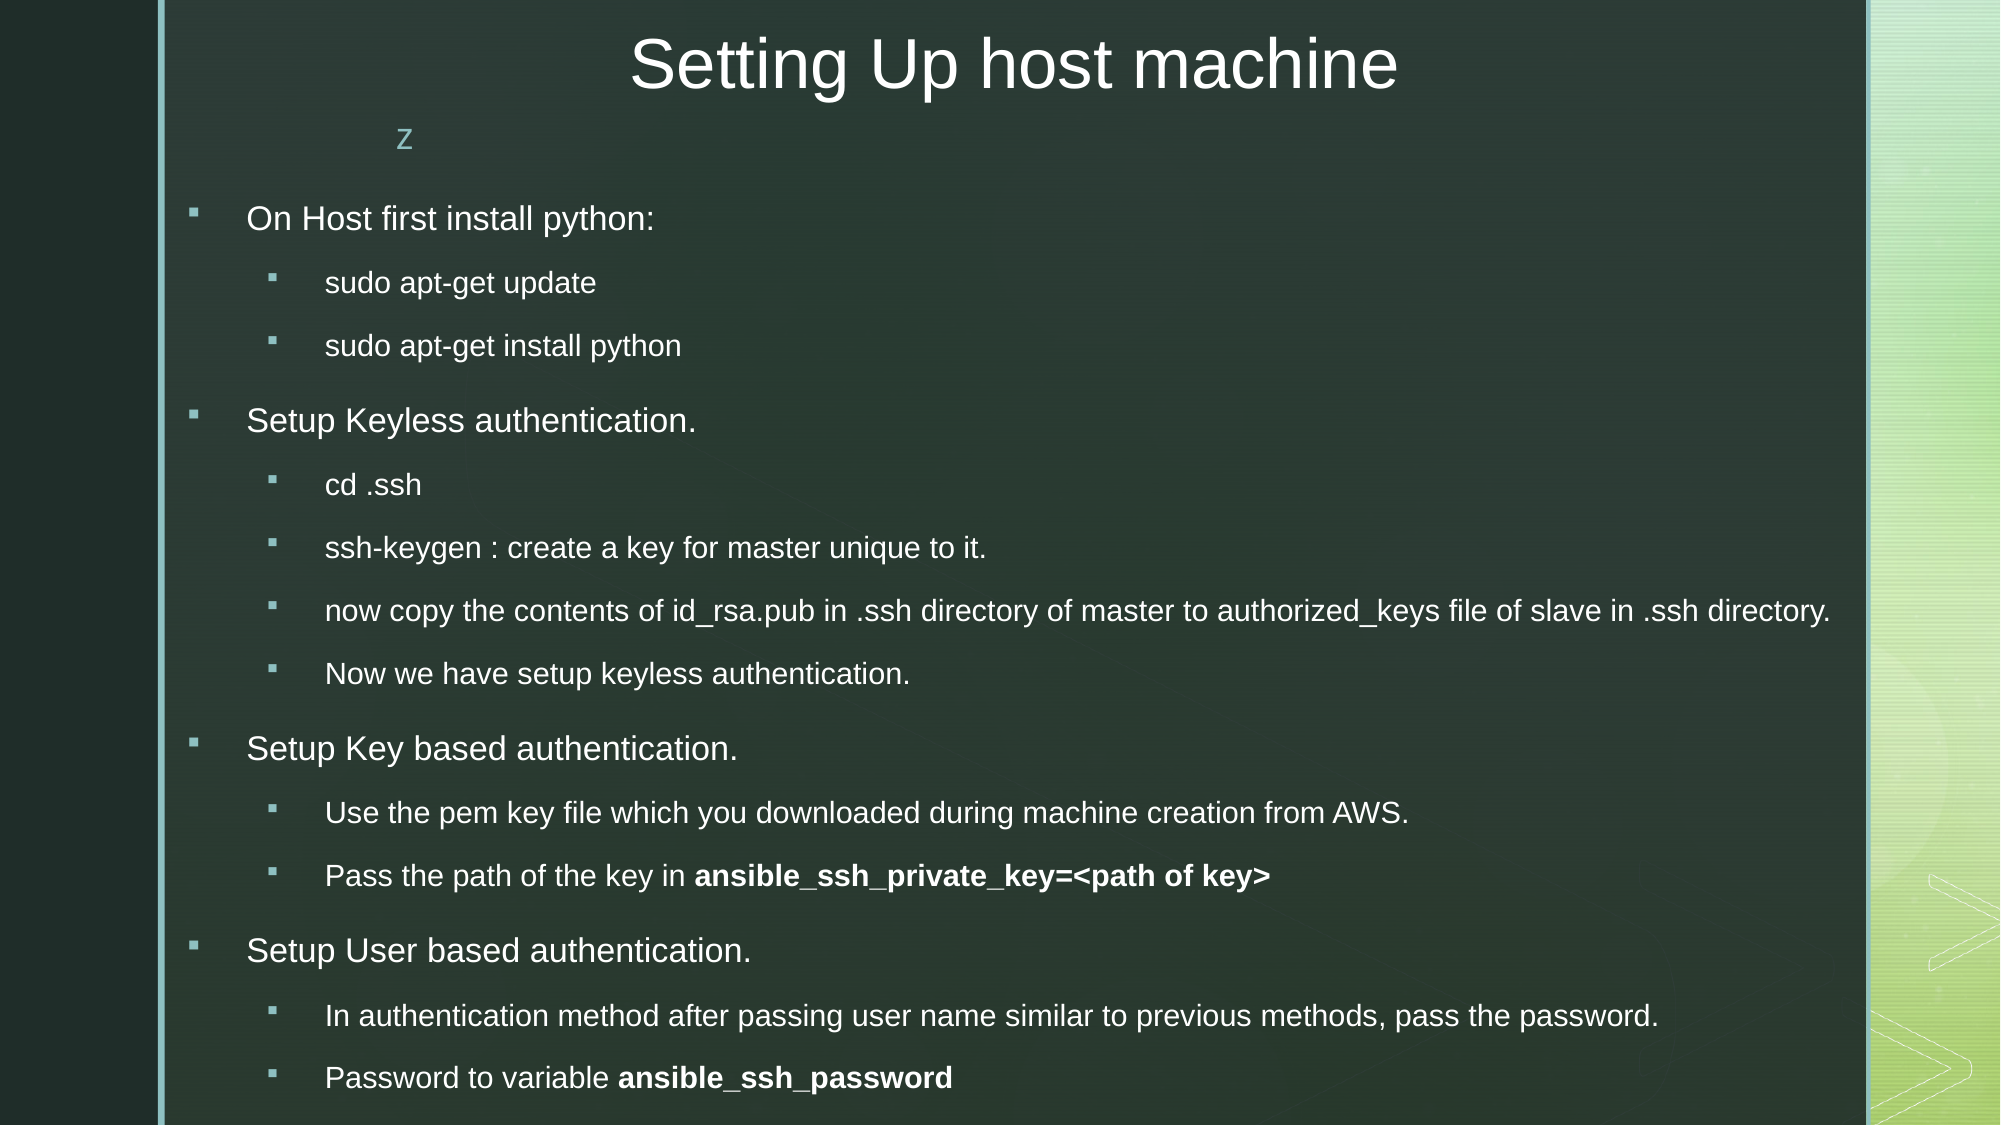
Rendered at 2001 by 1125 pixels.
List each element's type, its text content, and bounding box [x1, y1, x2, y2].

picture [1871, 0, 2001, 1125]
title Setting Up host machine [428, 20, 1602, 152]
list On Host first install python: sudo apt-get update sudo apt-get install python Setup Keyless authentication. cd .ssh ssh-keygen : create a key for master unique to it. now copy the contents of id_rsa.pub in .ssh directory of master to authorized_keys file of slave in .ssh directory. Now we have setup keyless authentication. Setup Key based authentication. Use the pem key file which you downloaded during machine creation from AWS. Pass the path of the key in ansible_ssh_private_key=<path of key> Setup User based authentication. In authentication method after passing user name similar to previous methods, pass the password. Password to variable ansible_ssh_password [171, 178, 1860, 1105]
